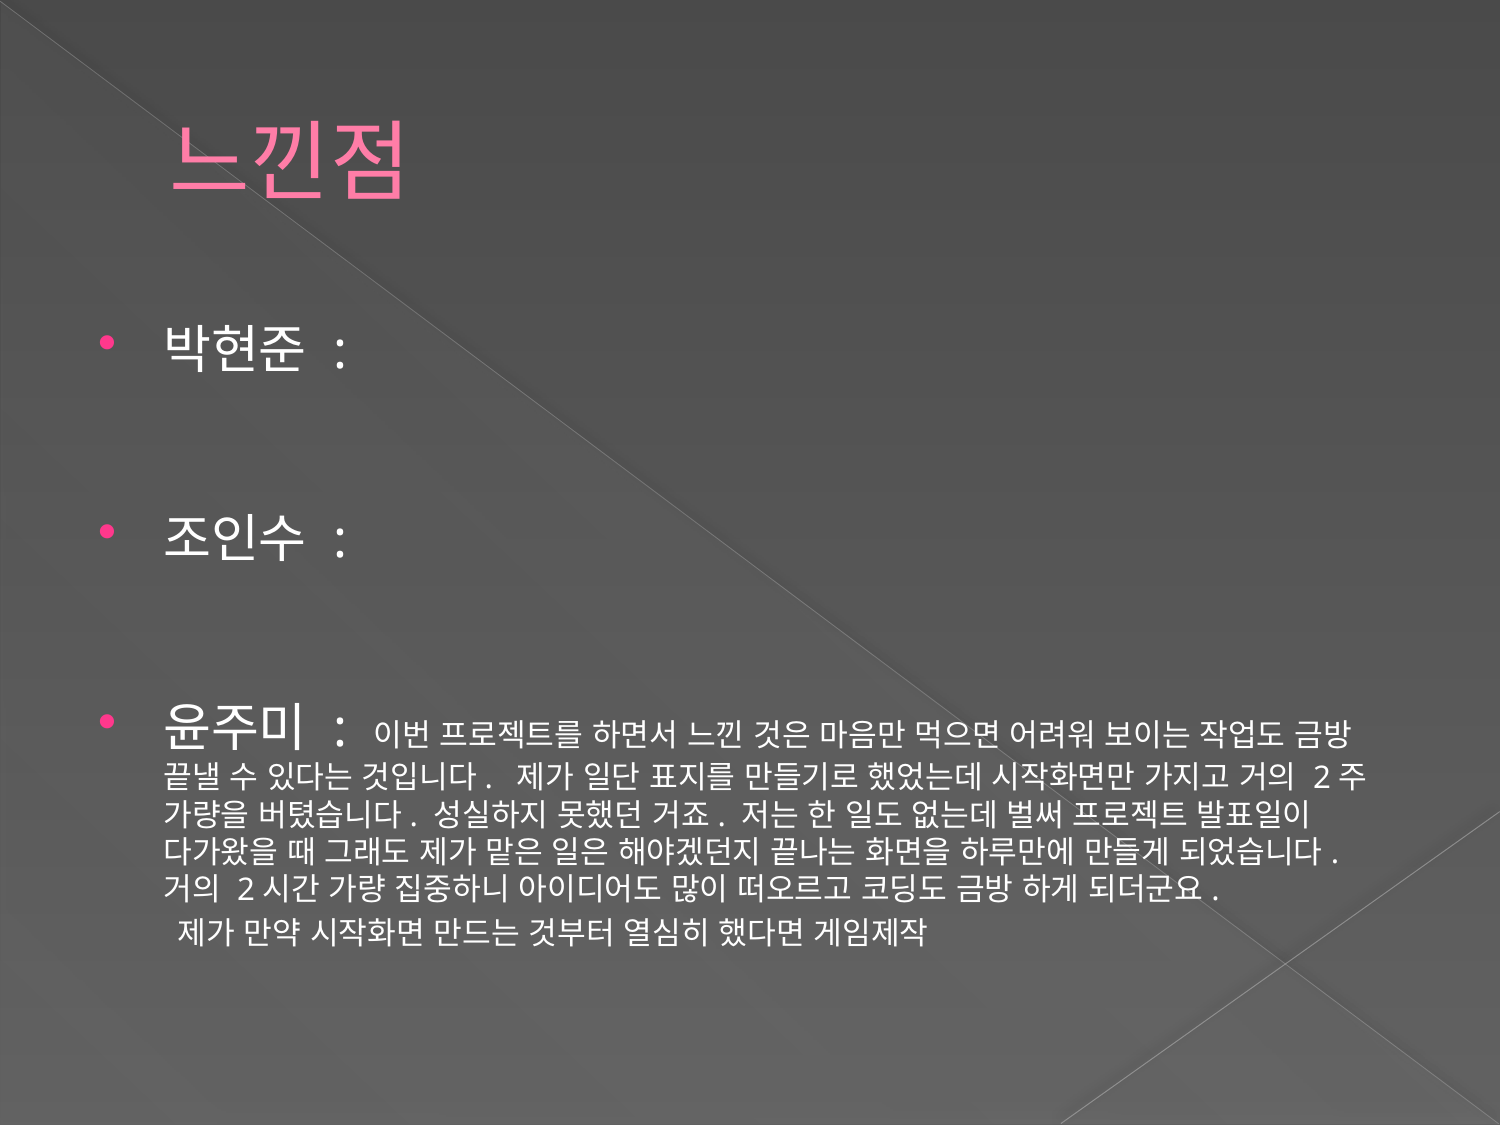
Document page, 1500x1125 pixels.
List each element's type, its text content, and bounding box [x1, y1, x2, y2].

title 느낀점 [75, 43, 1425, 274]
list 박현준 : 조인수 : 윤주미 : 이번 프로젝트를 하면서 느낀 것은 마음만 먹으면 어려워 보이는 작업도 금방 끝낼 수 있다는 것입니다. 제가 일단 표지를 만들기로 했었는데 시작화면만 가지고 거의 2주 가량을 버텼습니다. 성실하지 못했던 거죠. 저는 한 일도 없는데 벌써 프로젝트 발표일이 다가왔을 때 그래도 제가 맡은 일은 해야겠던지 끝나는 화면을 하루만에 만들게 되었습니다. 거의 2시간 가량 집중하니 아이디어도 많이 떠오르고 코딩도 금방 하게 되더군요. 제가 만약 시작화면 만드는 것부터 열심히 했다면 게임제작 [75, 308, 1425, 1059]
